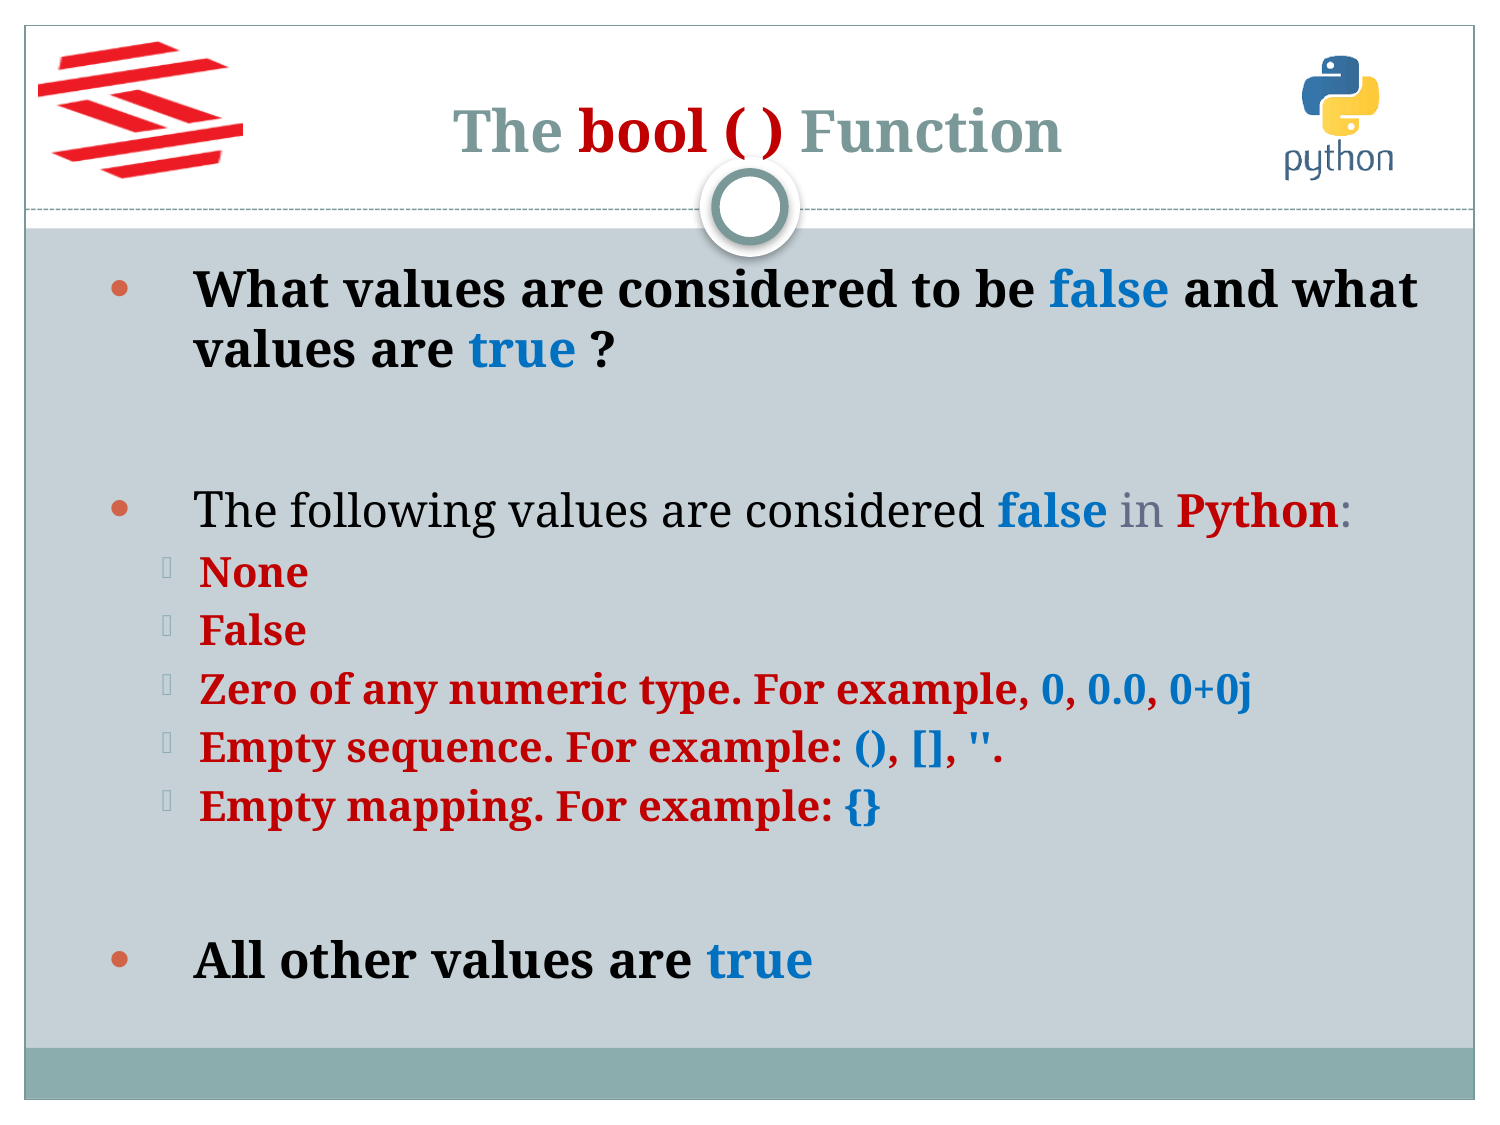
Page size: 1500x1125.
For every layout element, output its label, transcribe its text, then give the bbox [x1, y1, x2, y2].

title The bool ( ) Function [248, 46, 1459, 172]
picture [1206, 53, 1471, 186]
picture [37, 40, 243, 185]
list What values are considered to be false and what values are true ? The following values are considered false in Python: None False Zero of any numeric type. For example, 0, 0.0, 0+0j Empty sequence. For example: (), [], ''. Empty mapping. For example: {} All other values are true [49, 250, 1445, 1047]
